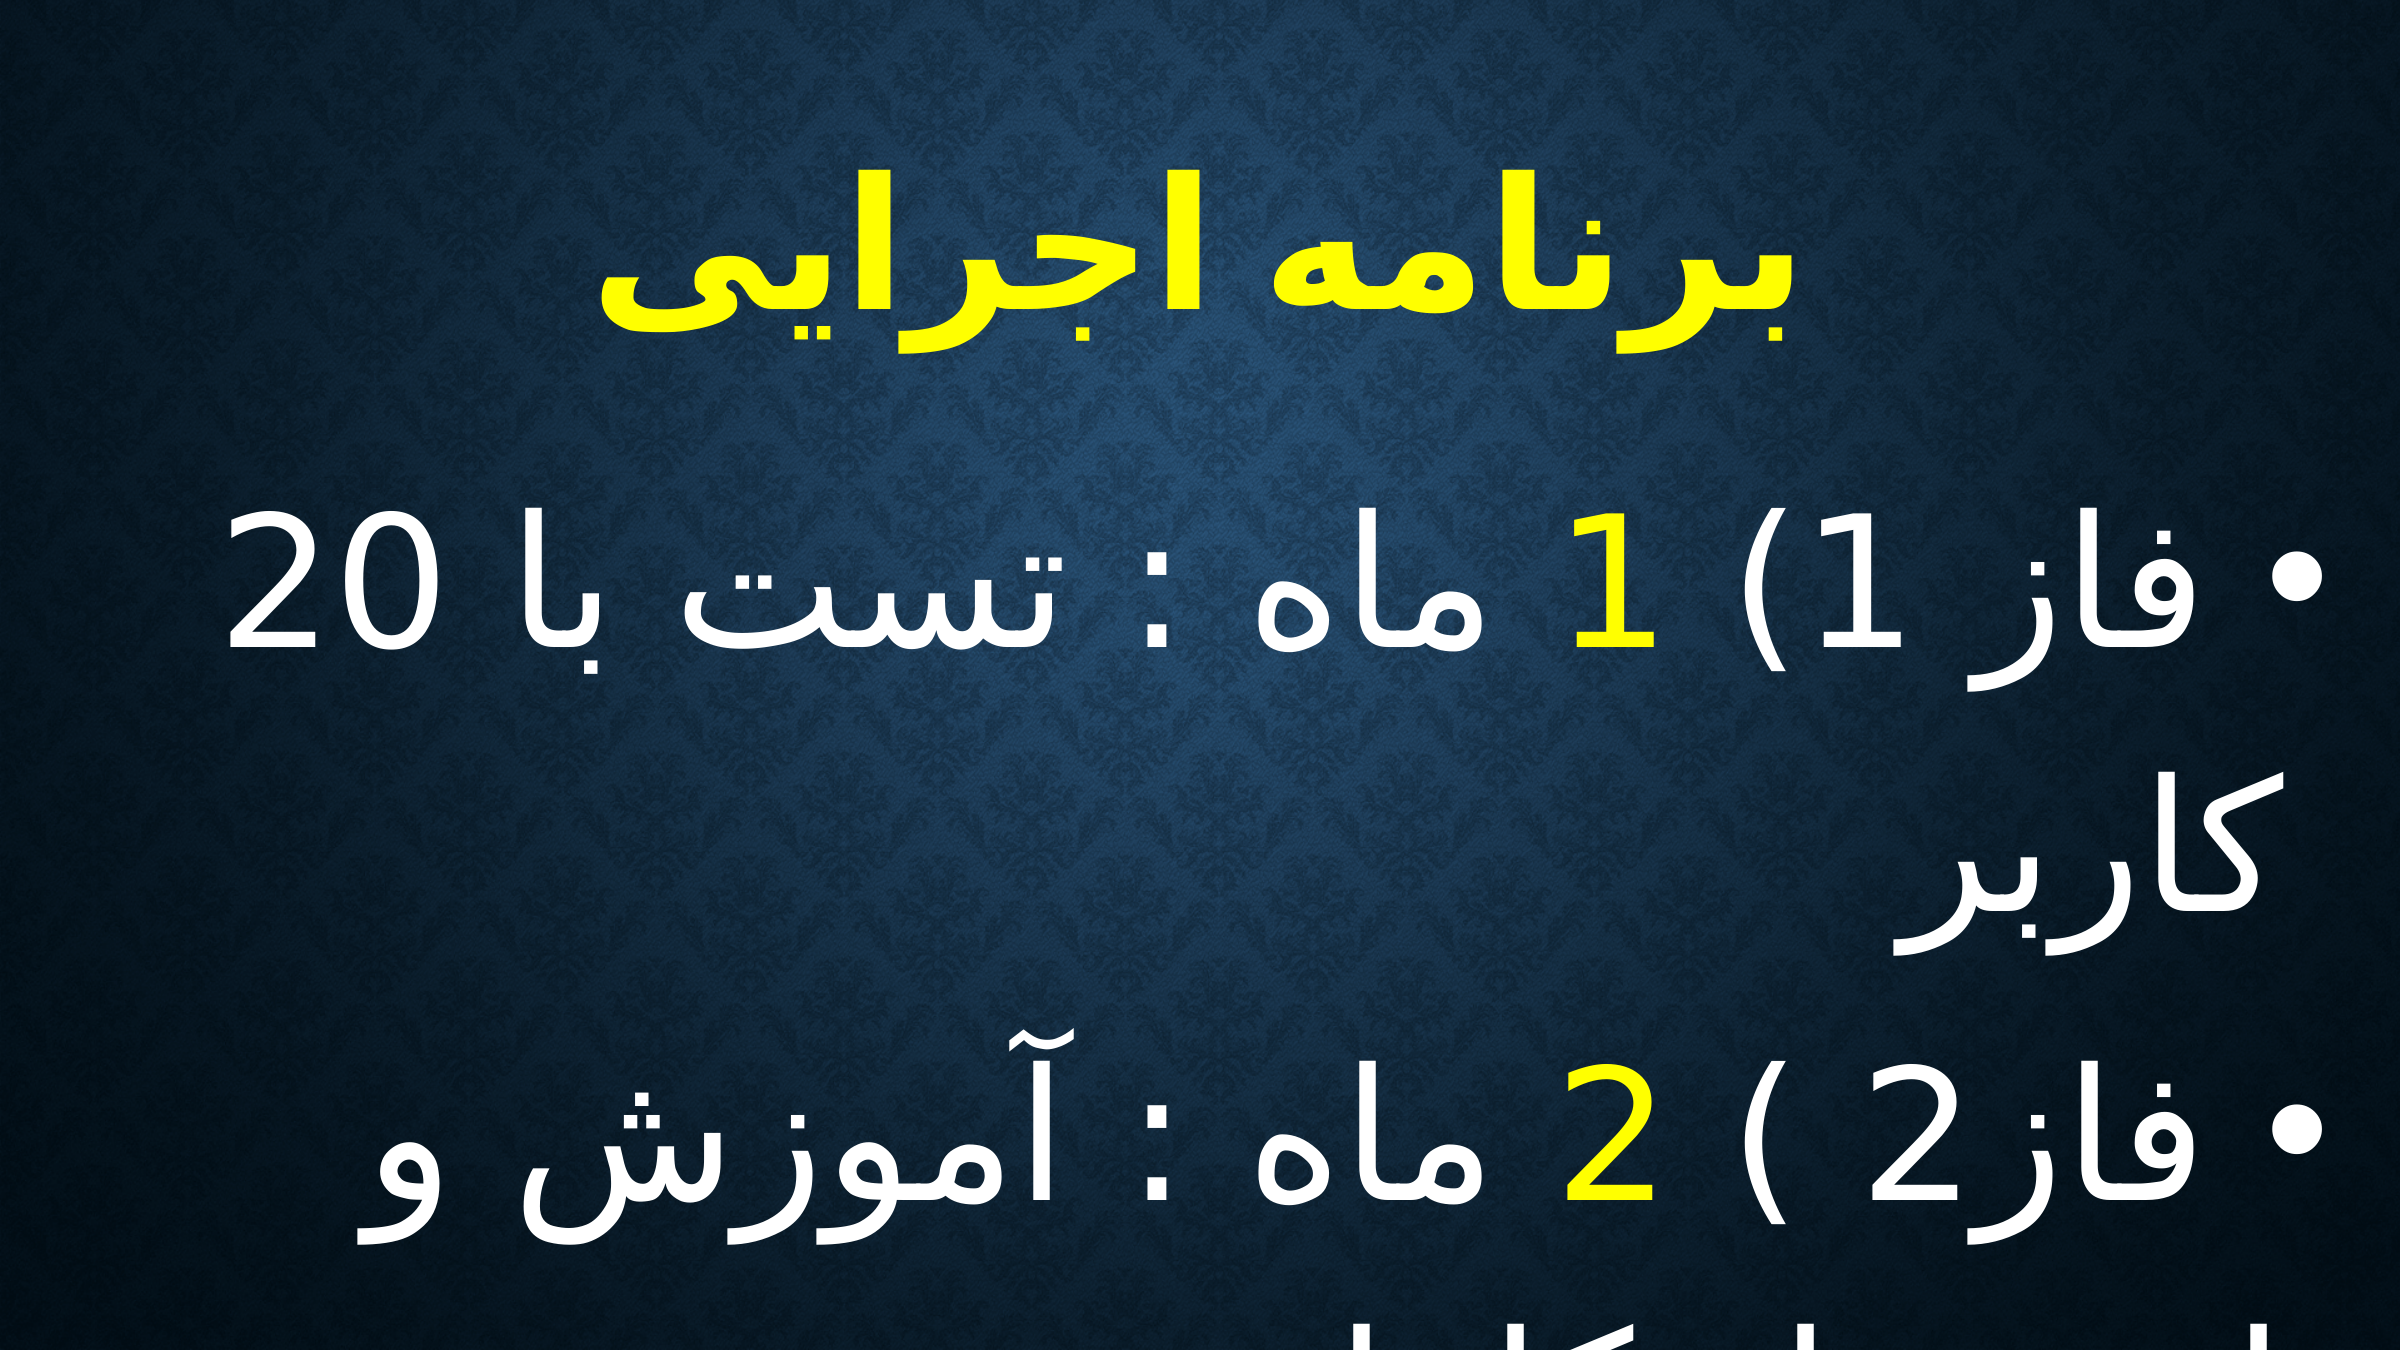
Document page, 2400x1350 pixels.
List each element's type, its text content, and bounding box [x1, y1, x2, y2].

list فاز 1) 1 ماه : تست با 20 کاربر فاز2 ) 2 ماه : آموزش و استقرار کامل فاز3) 3 ماه : گسترش و بهبود [30, 412, 2345, 1140]
title برنامه اجرایی [179, 120, 2218, 382]
